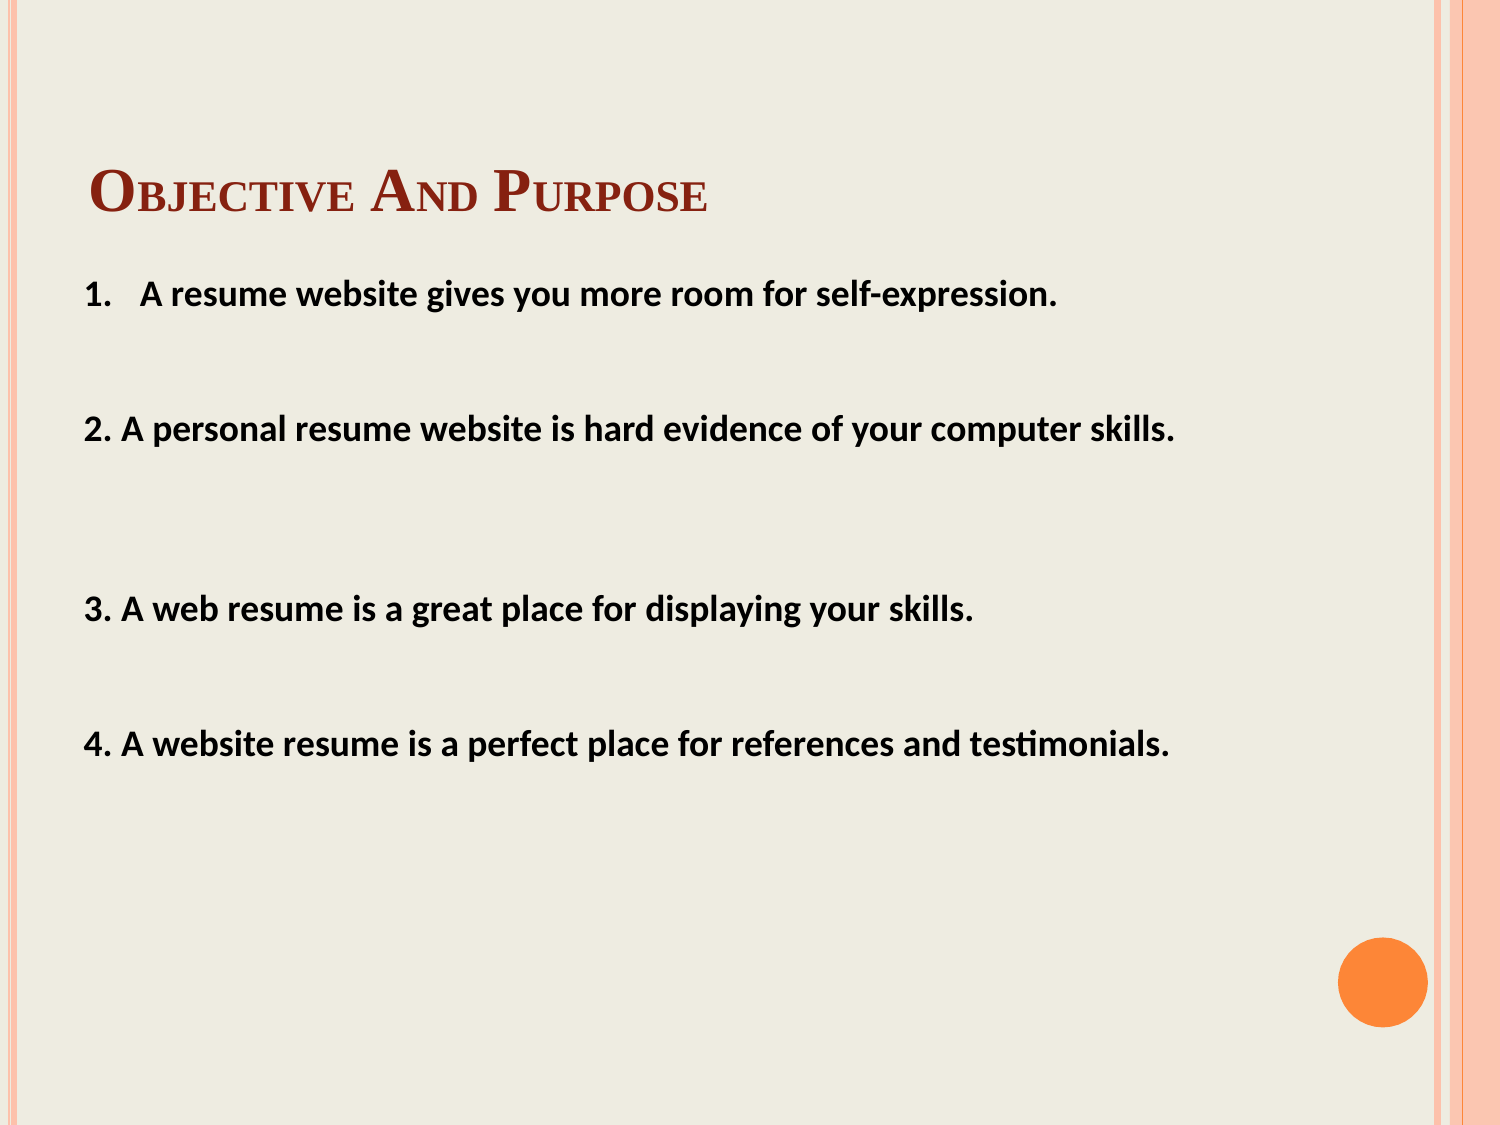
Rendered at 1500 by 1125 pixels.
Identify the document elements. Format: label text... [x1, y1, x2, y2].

text_box A resume website gives you more room for self-expression. 2. A personal resume website is hard evidence of your computer skills. 3. A web resume is a great place for displaying your skills. 4. A website resume is a perfect place for references and testimonials. [83, 264, 1288, 888]
title OBJECTIVE AND PURPOSE [86, 146, 714, 264]
